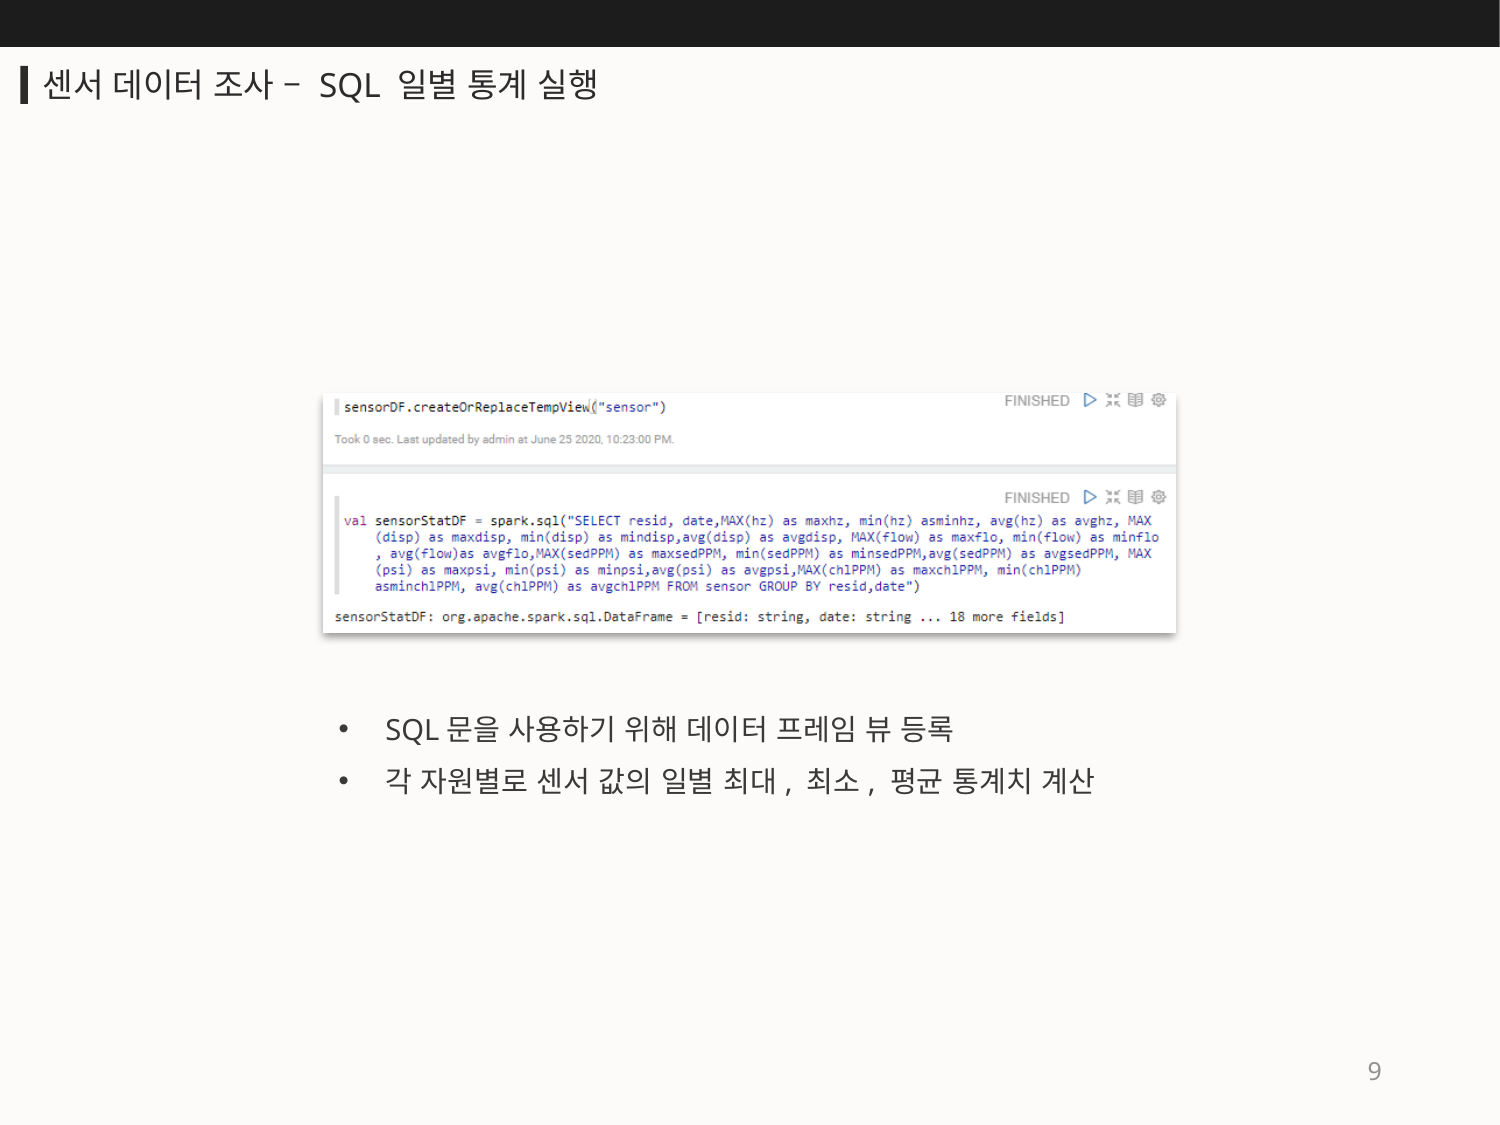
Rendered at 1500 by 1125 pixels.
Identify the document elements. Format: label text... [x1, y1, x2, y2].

text_box SQL문을 사용하기 위해 데이터 프레임 뷰 등록 각 자원별로 센서 값의 일별 최대, 최소, 평균 통계치 계산 [323, 685, 1176, 806]
text_box [19, 65, 29, 105]
text_box [0, 0, 1500, 48]
text_box 센서 데이터 조사 – SQL 일별 통계 실행 [27, 56, 922, 112]
slide_number 9 [1059, 1042, 1397, 1103]
picture [323, 393, 1176, 633]
